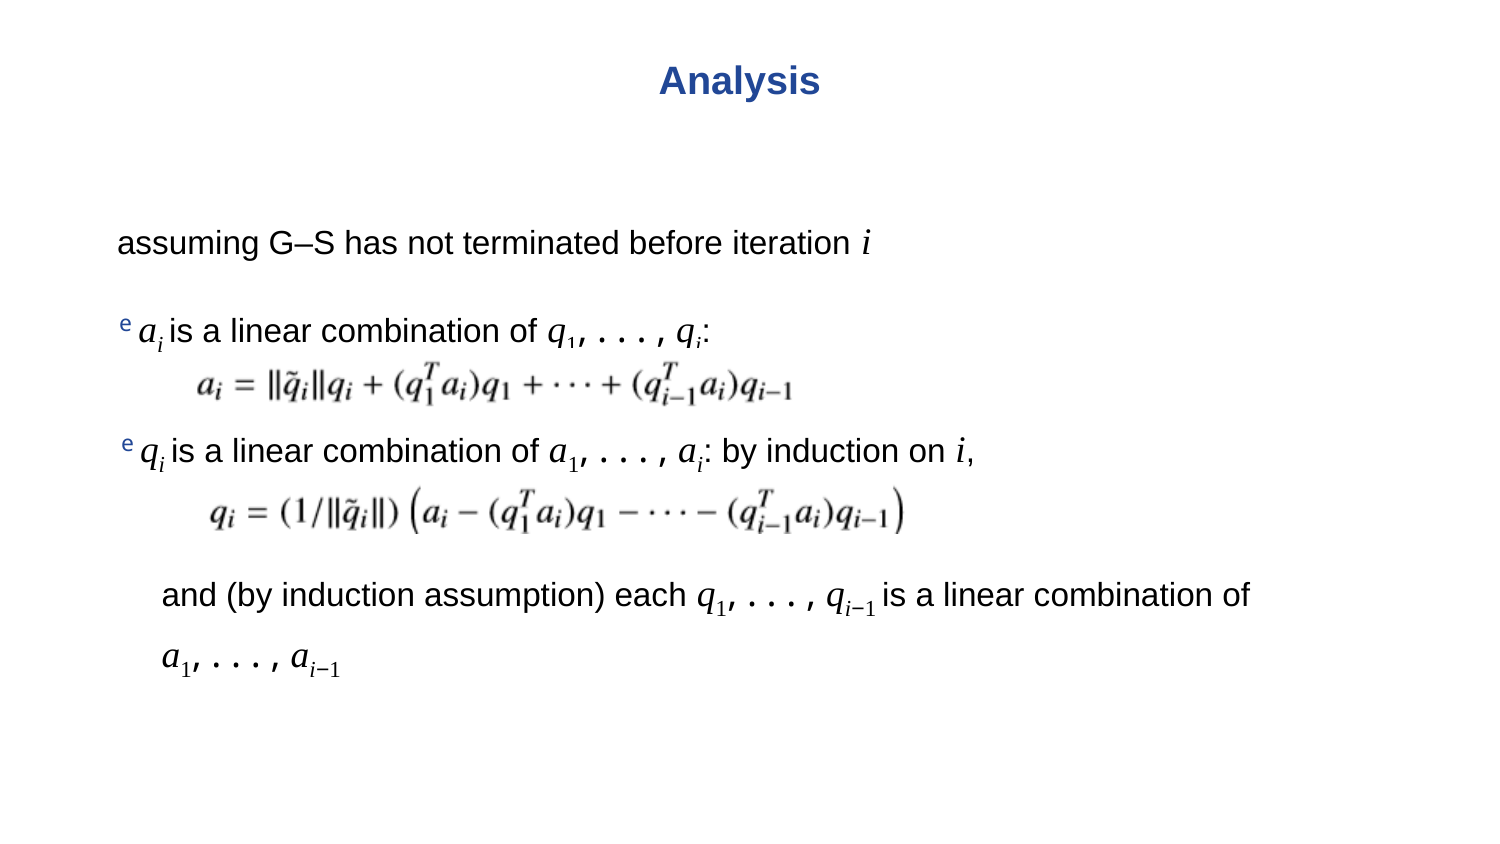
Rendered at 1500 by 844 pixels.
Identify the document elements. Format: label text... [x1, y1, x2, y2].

picture [197, 472, 917, 535]
text_box e qi is a linear combination of a1, . . . , ai: by induction on i, [116, 419, 1086, 463]
text_box and (by induction assumption) each q1, . . . , qi−1 is a linear combination of a1, . . . , ai−1 [157, 555, 1369, 636]
text_box assuming G–S has not terminated before iteration i e ai is a linear combination of q1, . . . , qi: [112, 213, 958, 328]
picture [171, 348, 840, 430]
title Analysis [654, 49, 845, 97]
